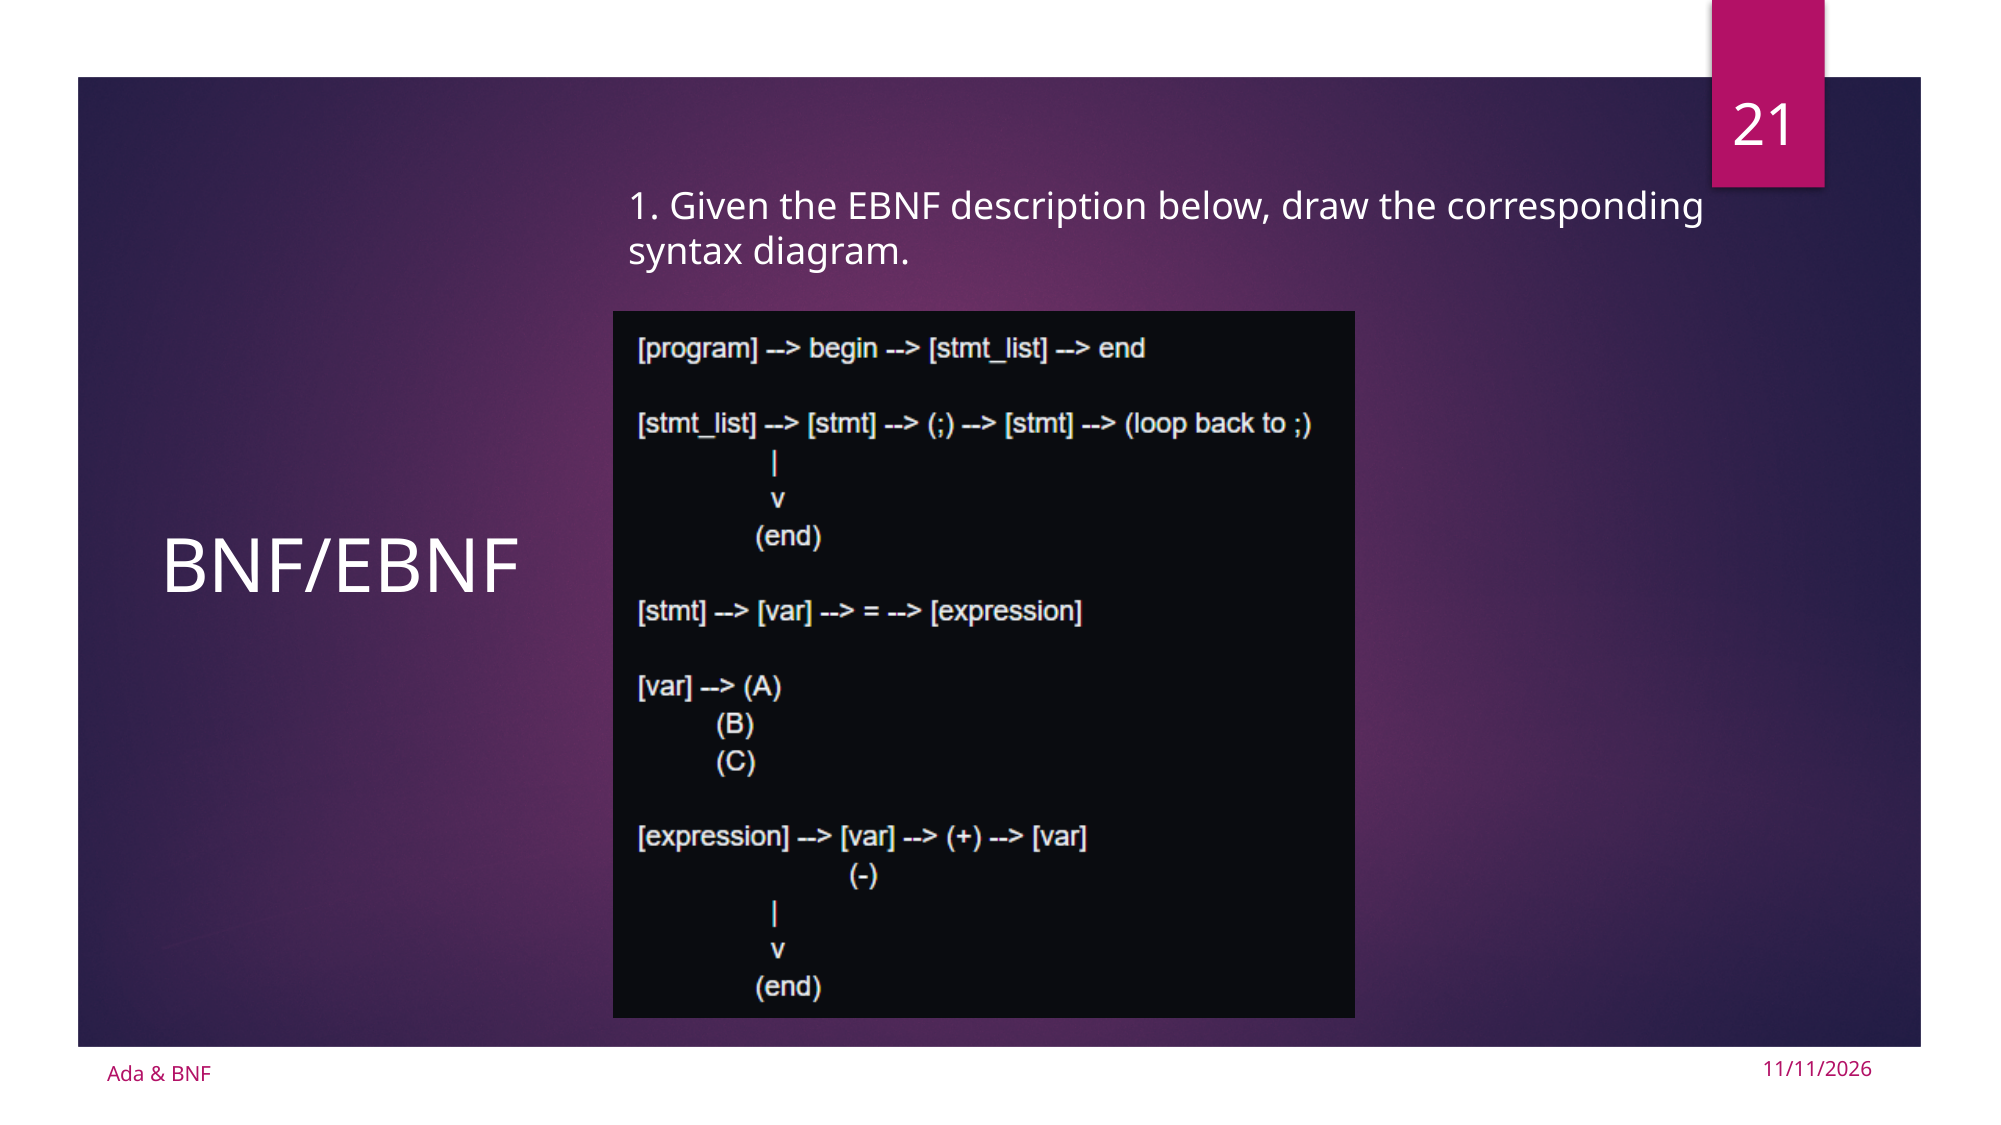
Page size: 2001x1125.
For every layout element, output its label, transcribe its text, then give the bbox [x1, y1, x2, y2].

picture [613, 311, 1355, 1018]
text_box 1. Given the EBNF description below, draw the corresponding syntax diagram. [613, 174, 1748, 280]
footer Ada & BNF [92, 1048, 726, 1099]
slide_number 21 [1696, 48, 1835, 175]
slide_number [1747, 1048, 1911, 1099]
title BNF/EBNF [89, 178, 535, 947]
